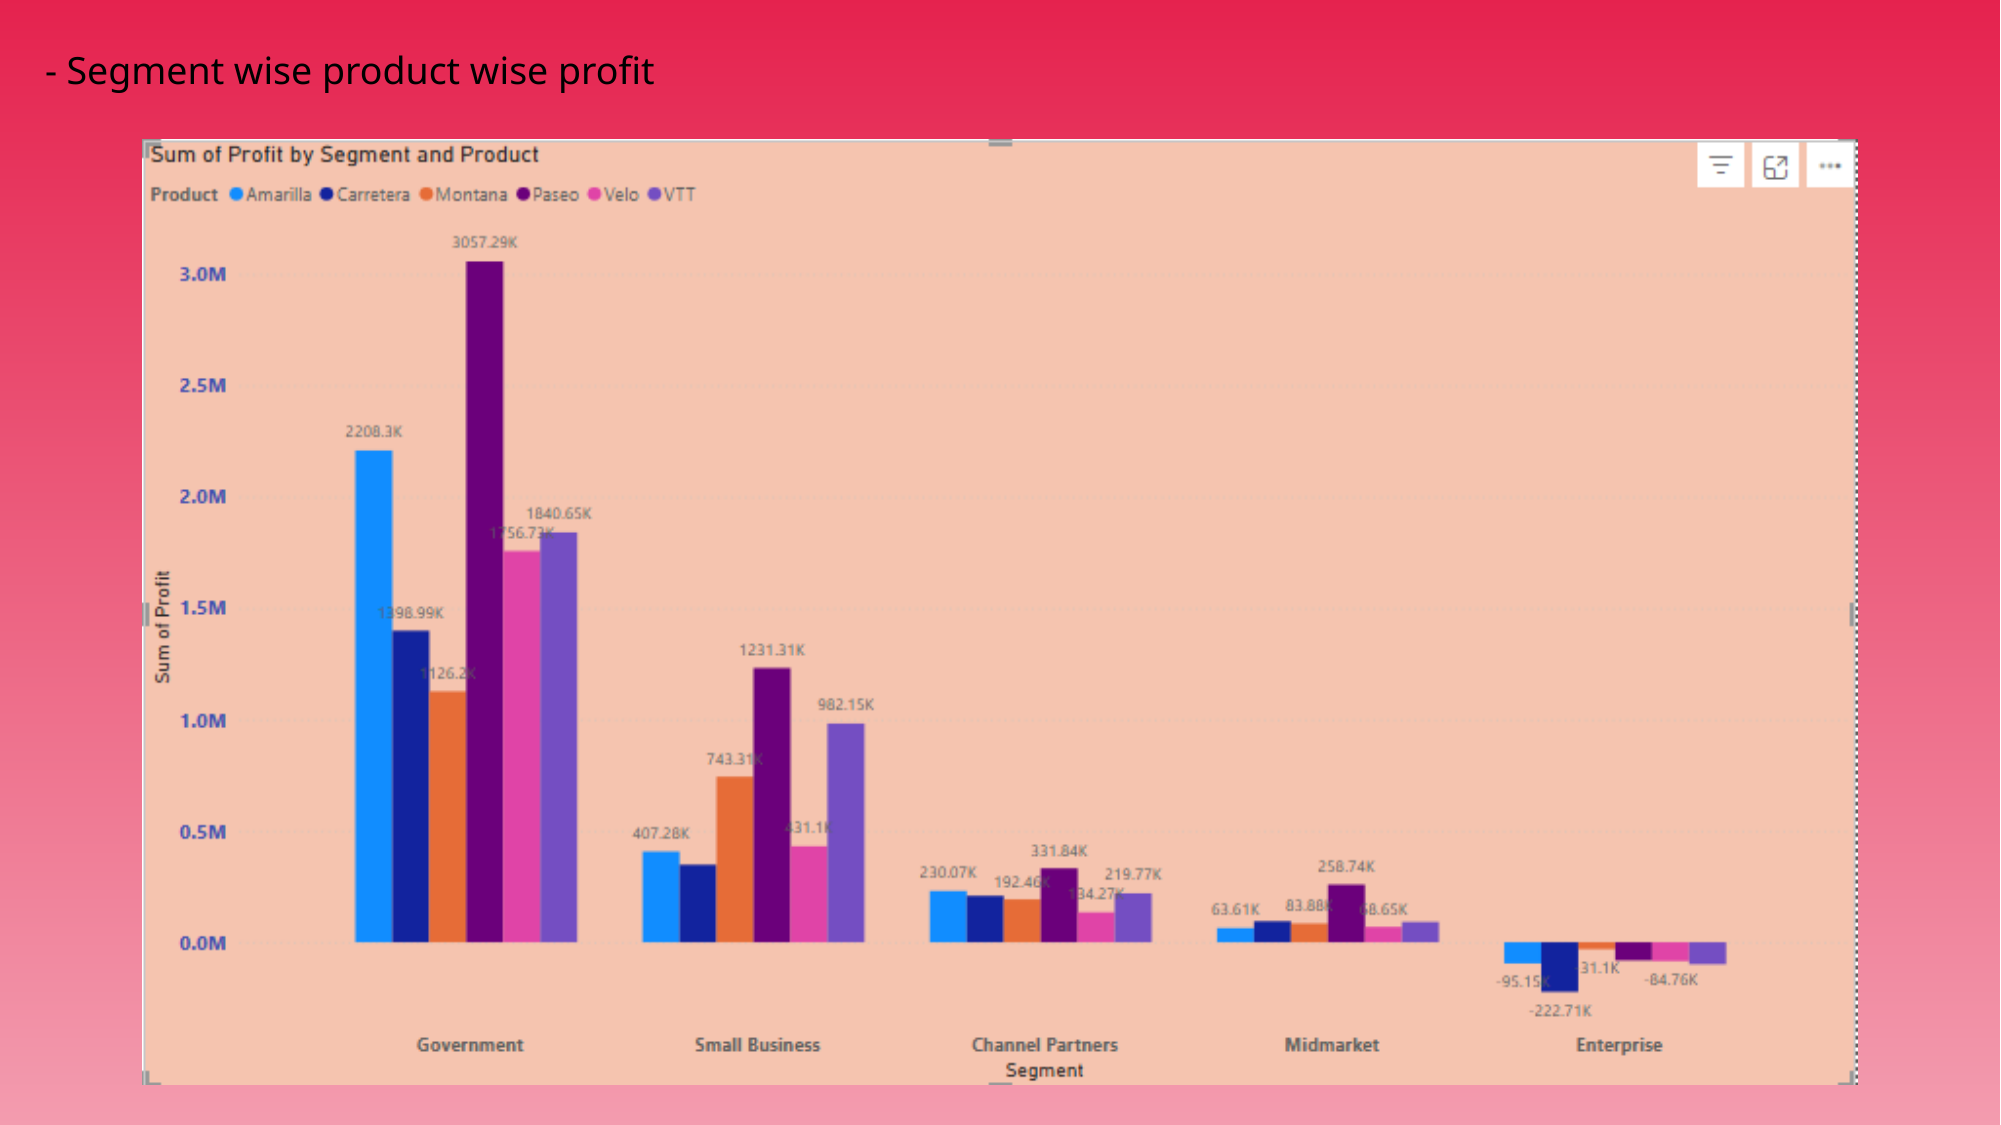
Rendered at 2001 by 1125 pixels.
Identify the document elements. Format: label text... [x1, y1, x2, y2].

text_box - Segment wise product wise profit [30, 40, 808, 100]
picture [142, 138, 1858, 1086]
